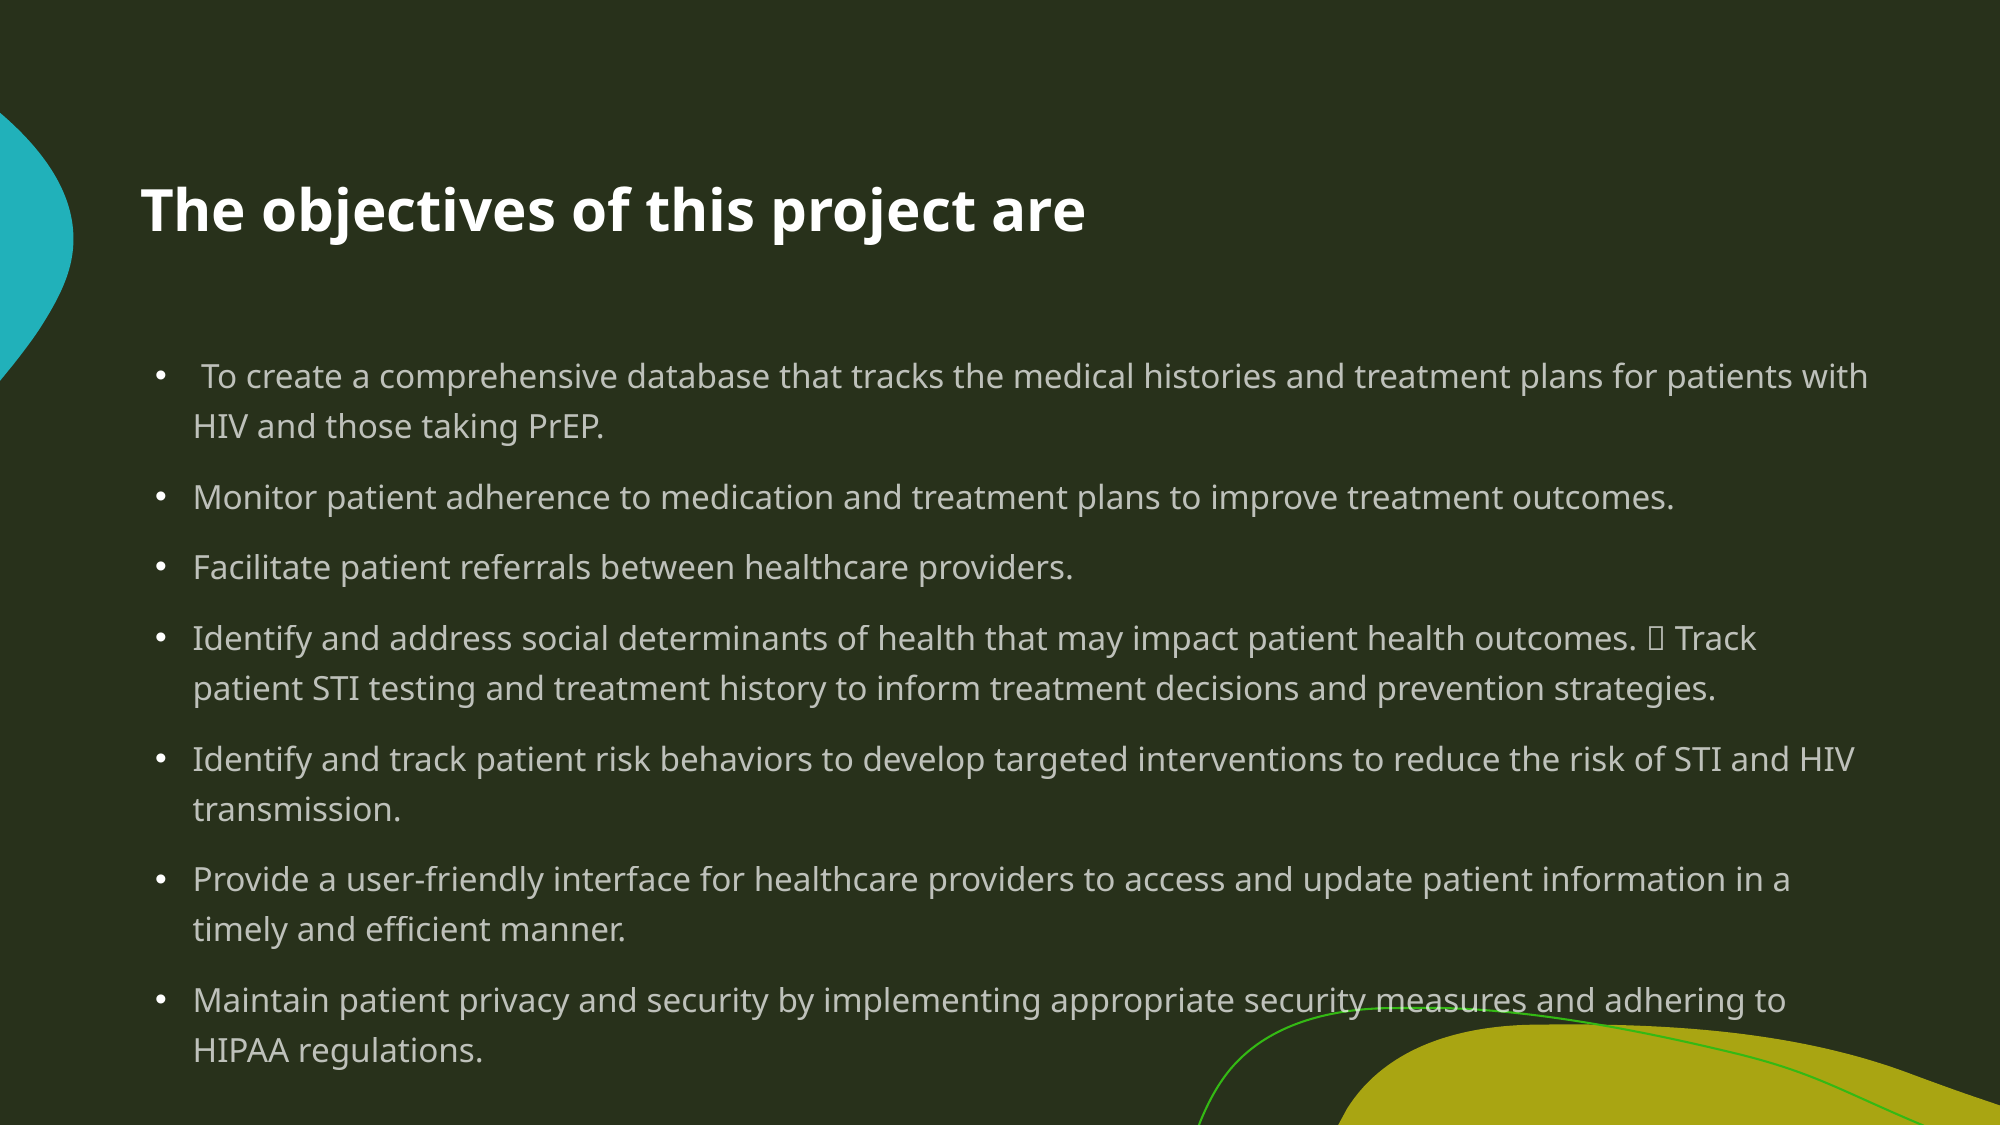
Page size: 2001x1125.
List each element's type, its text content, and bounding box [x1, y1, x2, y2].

title The objectives of this project are [125, 87, 1875, 338]
list To create a comprehensive database that tracks the medical histories and treatment plans for patients with HIV and those taking PrEP. Monitor patient adherence to medication and treatment plans to improve treatment outcomes. Facilitate patient referrals between healthcare providers. Identify and address social determinants of health that may impact patient health outcomes.  Track patient STI testing and treatment history to inform treatment decisions and prevention strategies. Identify and track patient risk behaviors to develop targeted interventions to reduce the risk of STI and HIV transmission. Provide a user-friendly interface for healthcare providers to access and update patient information in a timely and efficient manner. Maintain patient privacy and security by implementing appropriate security measures and adhering to HIPAA regulations. [139, 337, 1890, 964]
